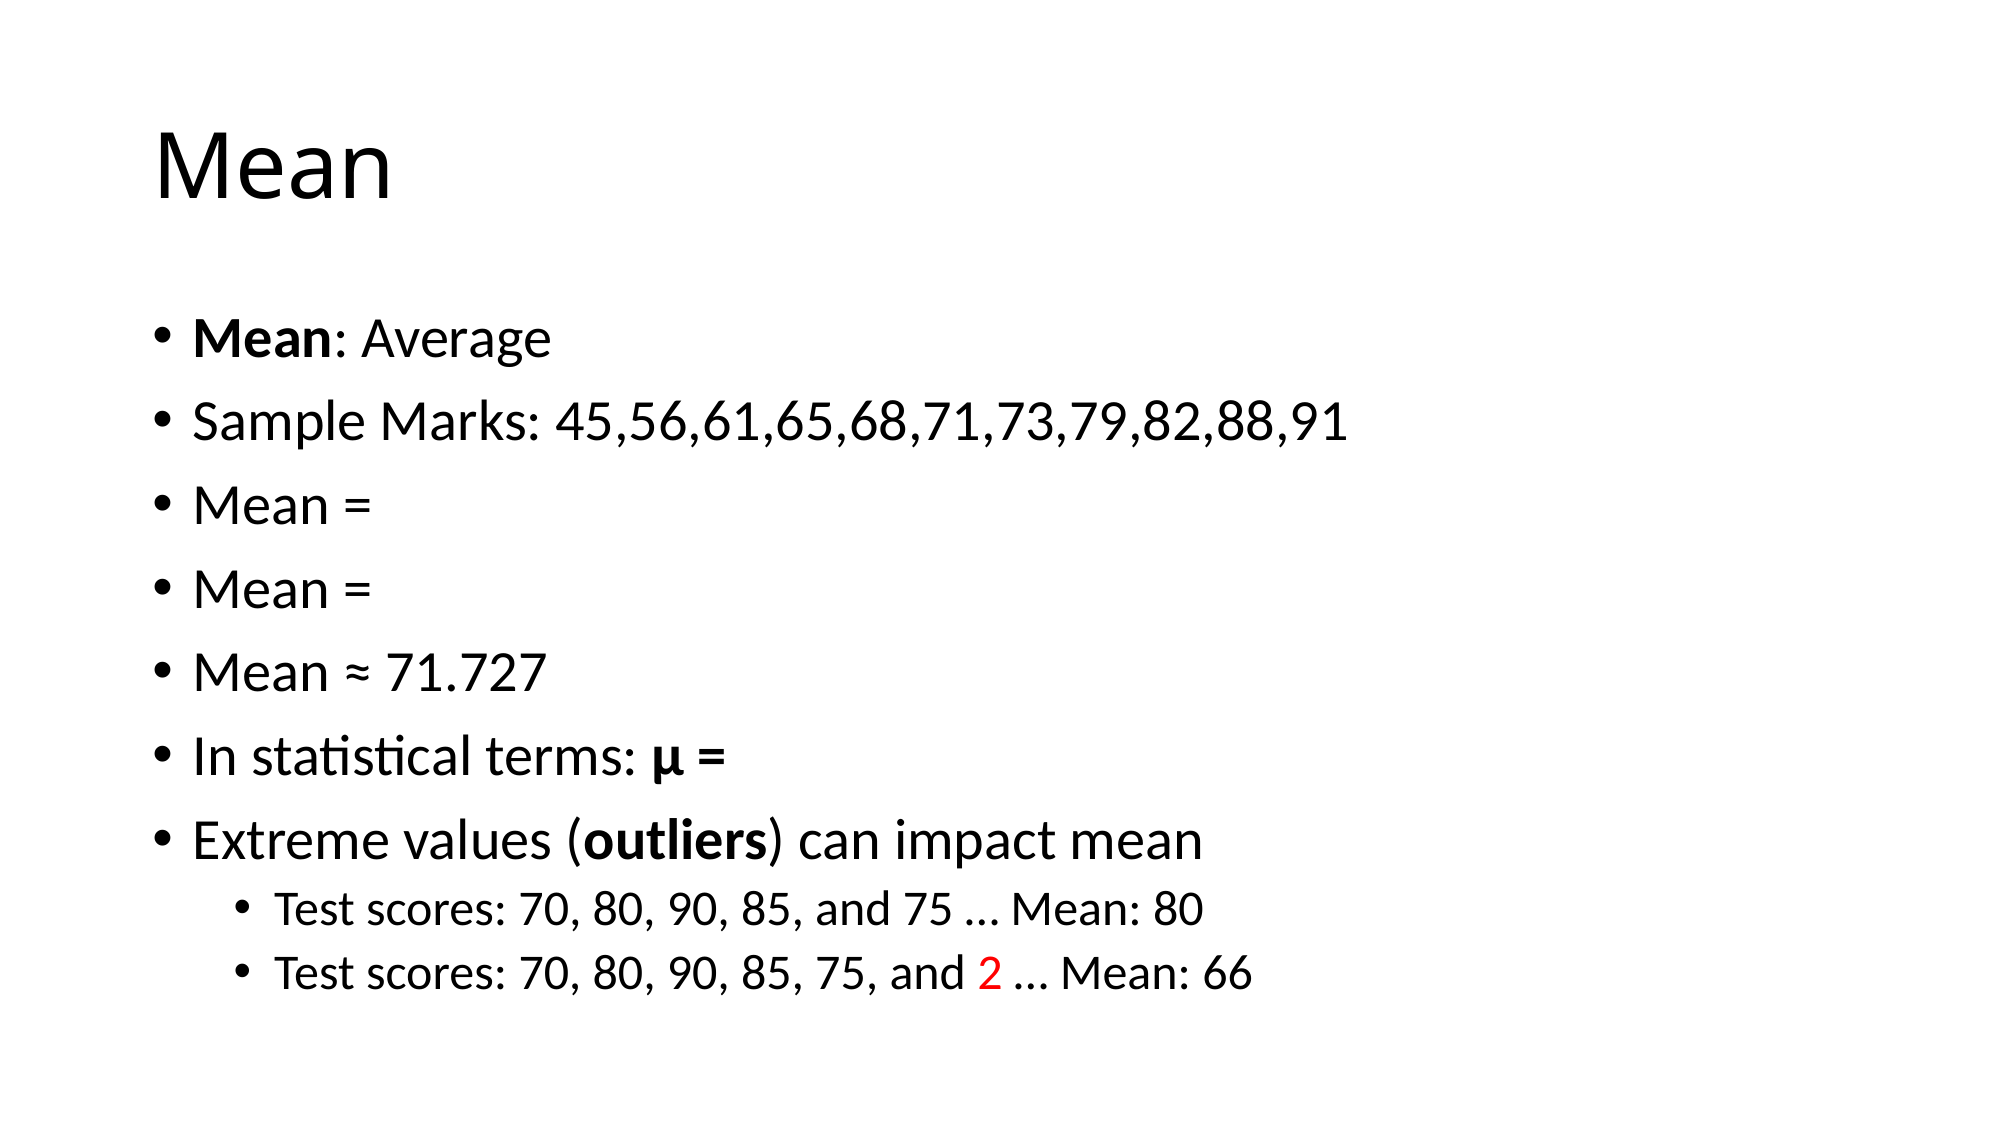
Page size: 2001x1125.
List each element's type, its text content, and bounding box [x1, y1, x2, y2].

title Mean [137, 59, 1863, 278]
